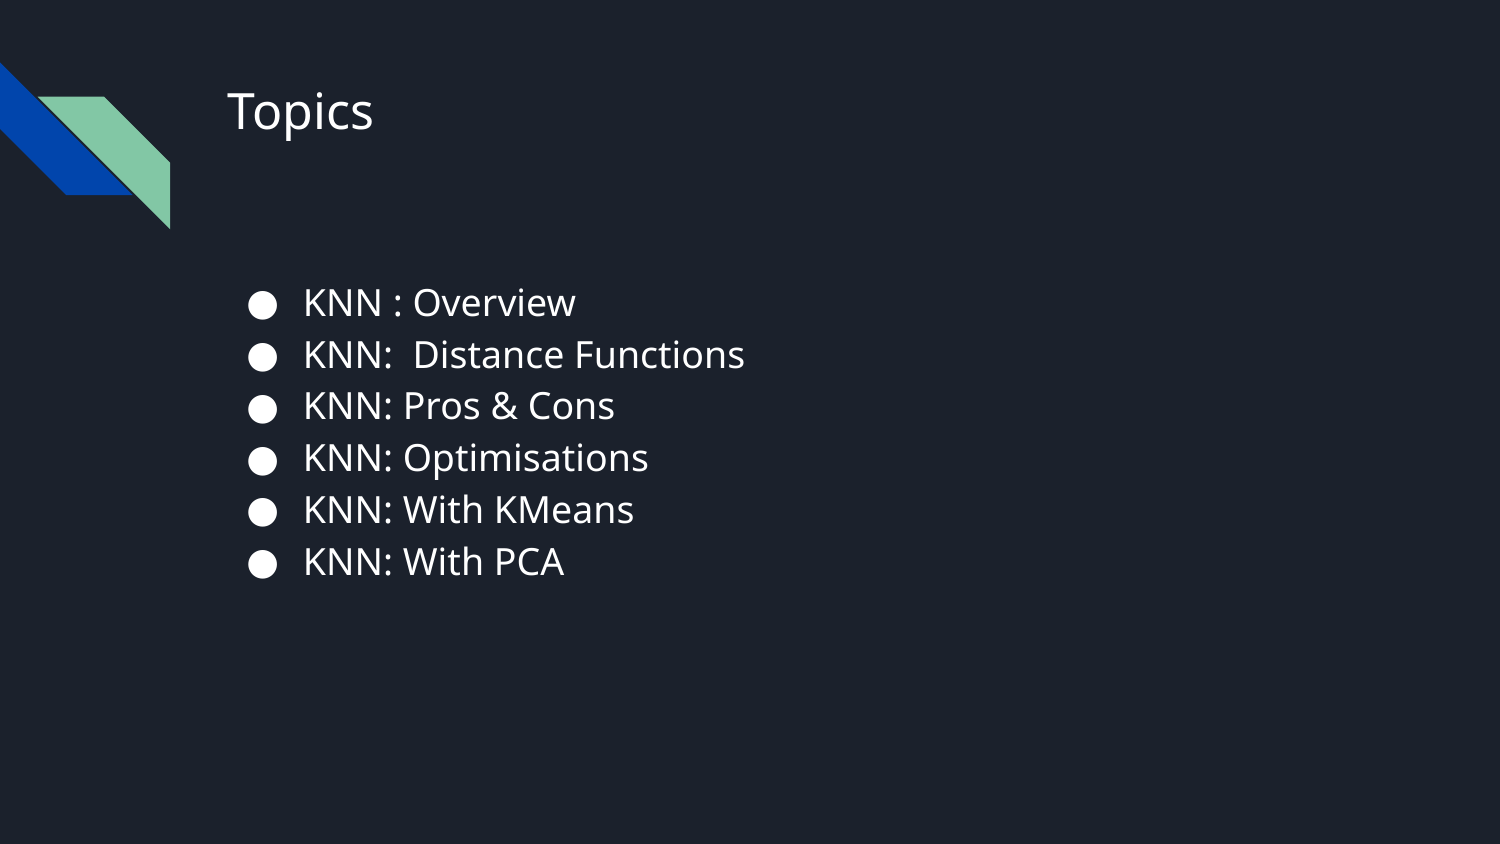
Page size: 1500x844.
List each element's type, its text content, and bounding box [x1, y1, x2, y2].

list KNN : Overview KNN: Distance Functions KNN: Pros & Cons KNN: Optimisations KNN: With KMeans KNN: With PCA [212, 257, 1368, 735]
title Topics [212, 64, 1368, 215]
